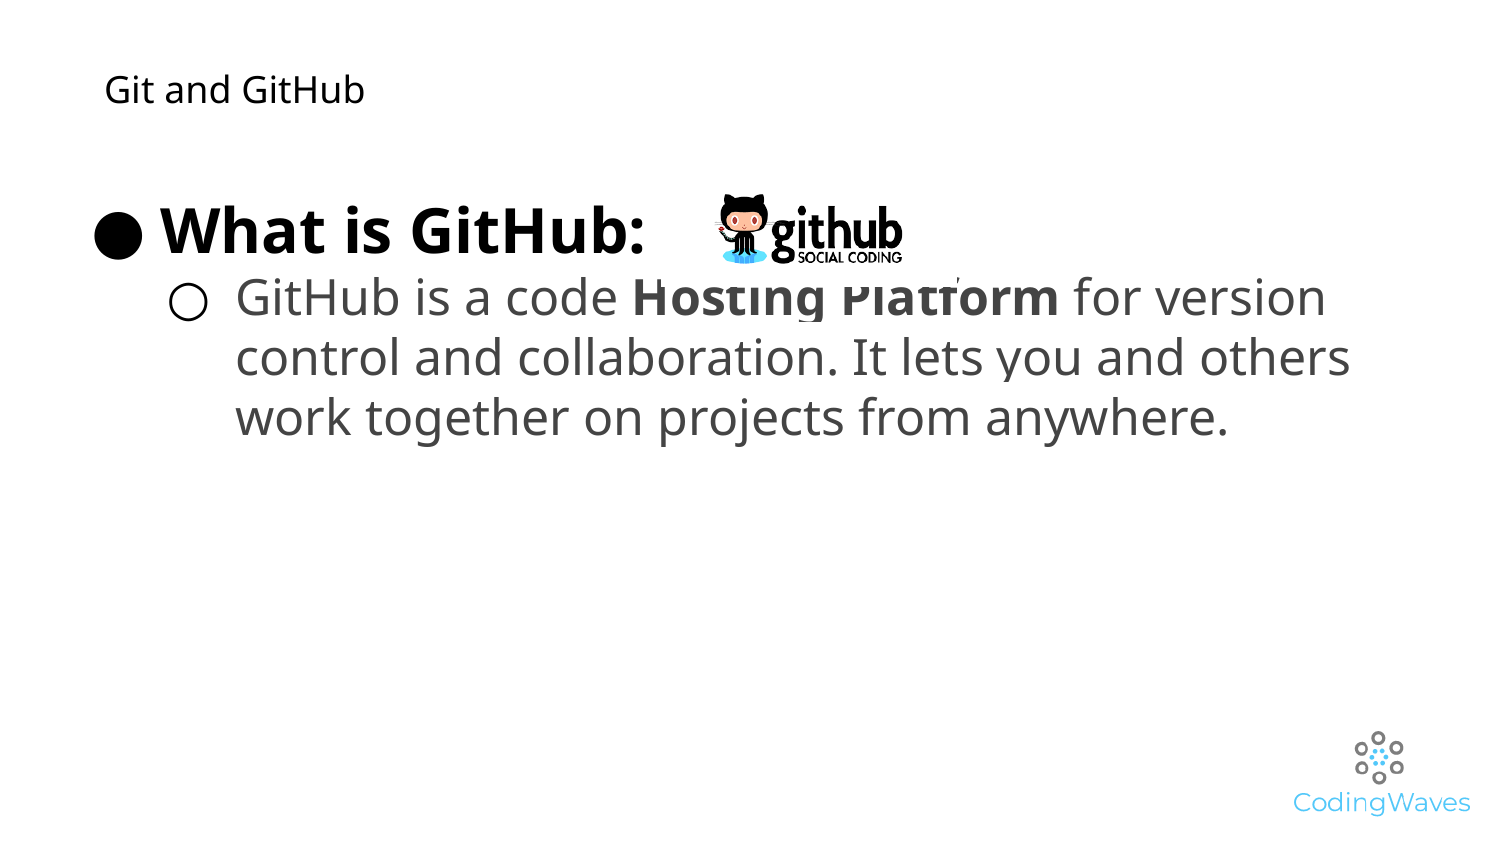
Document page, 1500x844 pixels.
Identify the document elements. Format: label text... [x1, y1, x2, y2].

title Git and GitHub [89, 38, 534, 133]
picture [660, 169, 957, 287]
picture [1289, 724, 1480, 823]
text_box What is GitHub: GitHub is a code Hosting Platform for version control and collaboration. It lets you and others work together on projects from anywhere. [70, 175, 1472, 784]
